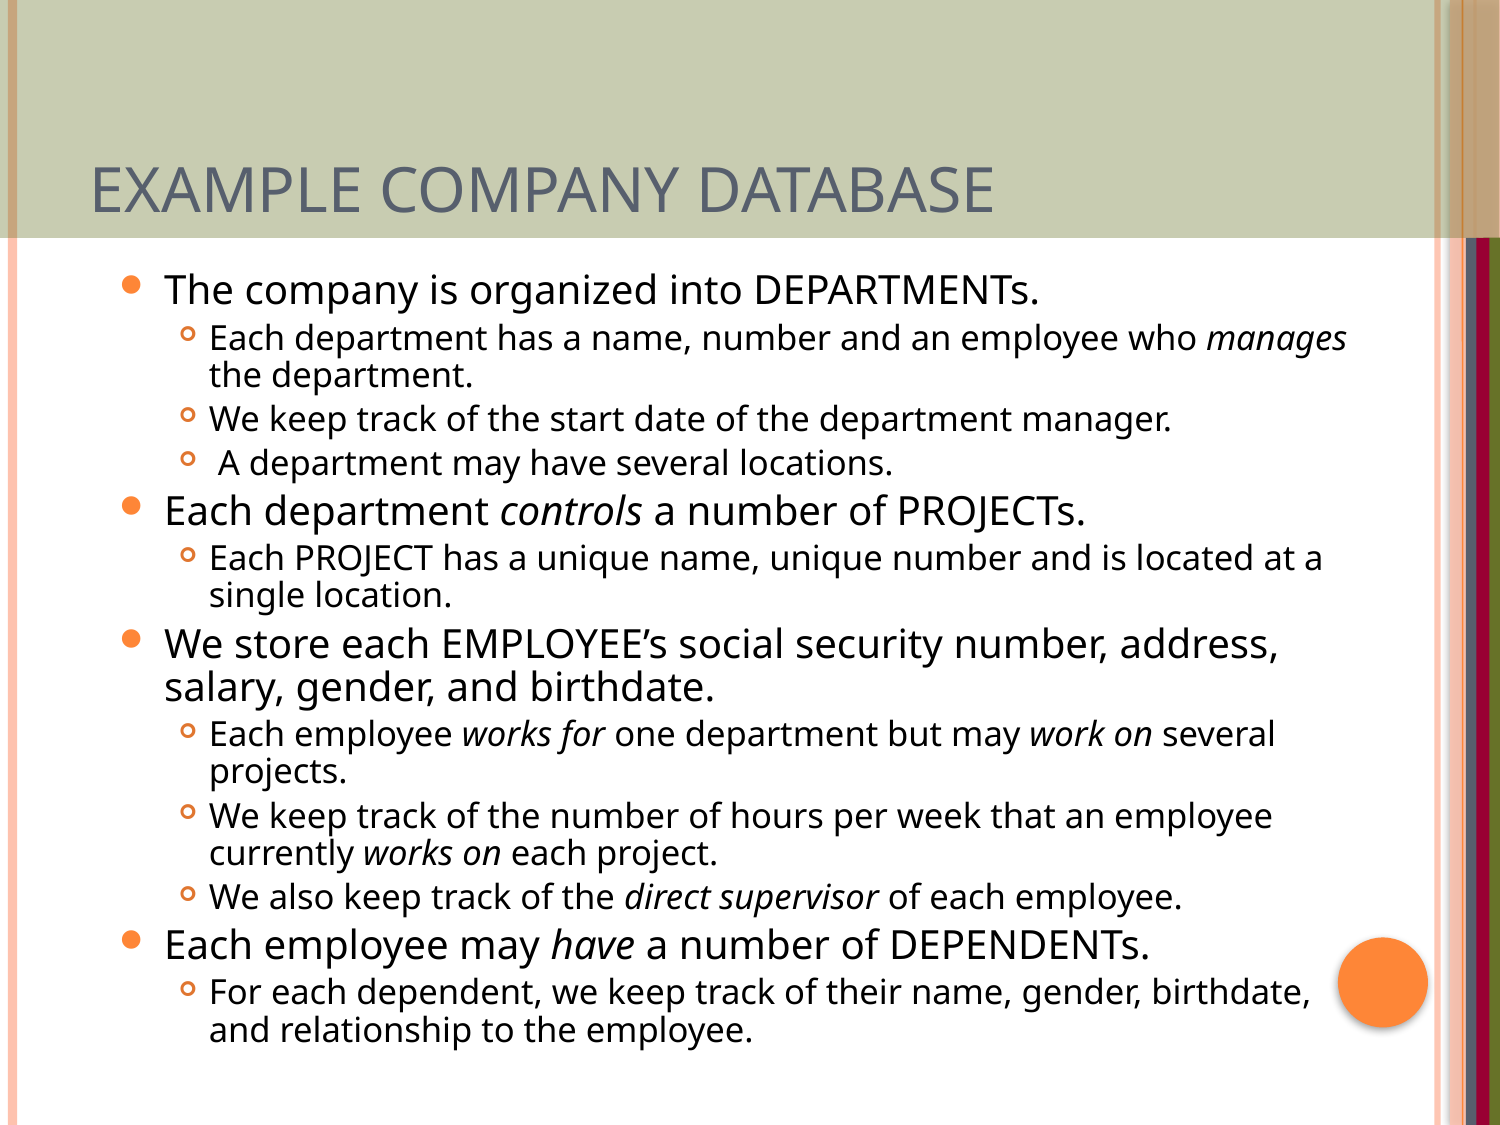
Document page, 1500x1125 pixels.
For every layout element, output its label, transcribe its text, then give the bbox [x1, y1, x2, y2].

title Example COMPANY Database [75, 45, 1300, 233]
list The company is organized into DEPARTMENTs. Each department has a name, number and an employee who manages the department. We keep track of the start date of the department manager. A department may have several locations. Each department controls a number of PROJECTs. Each PROJECT has a unique name, unique number and is located at a single location. We store each EMPLOYEE’s social security number, address, salary, gender, and birthdate. Each employee works for one department but may work on several projects. We keep track of the number of hours per week that an employee currently works on each project. We also keep track of the direct supervisor of each employee. Each employee may have a number of DEPENDENTs. For each dependent, we keep track of their name, gender, birthdate, and relationship to the employee. [45, 262, 1383, 1062]
